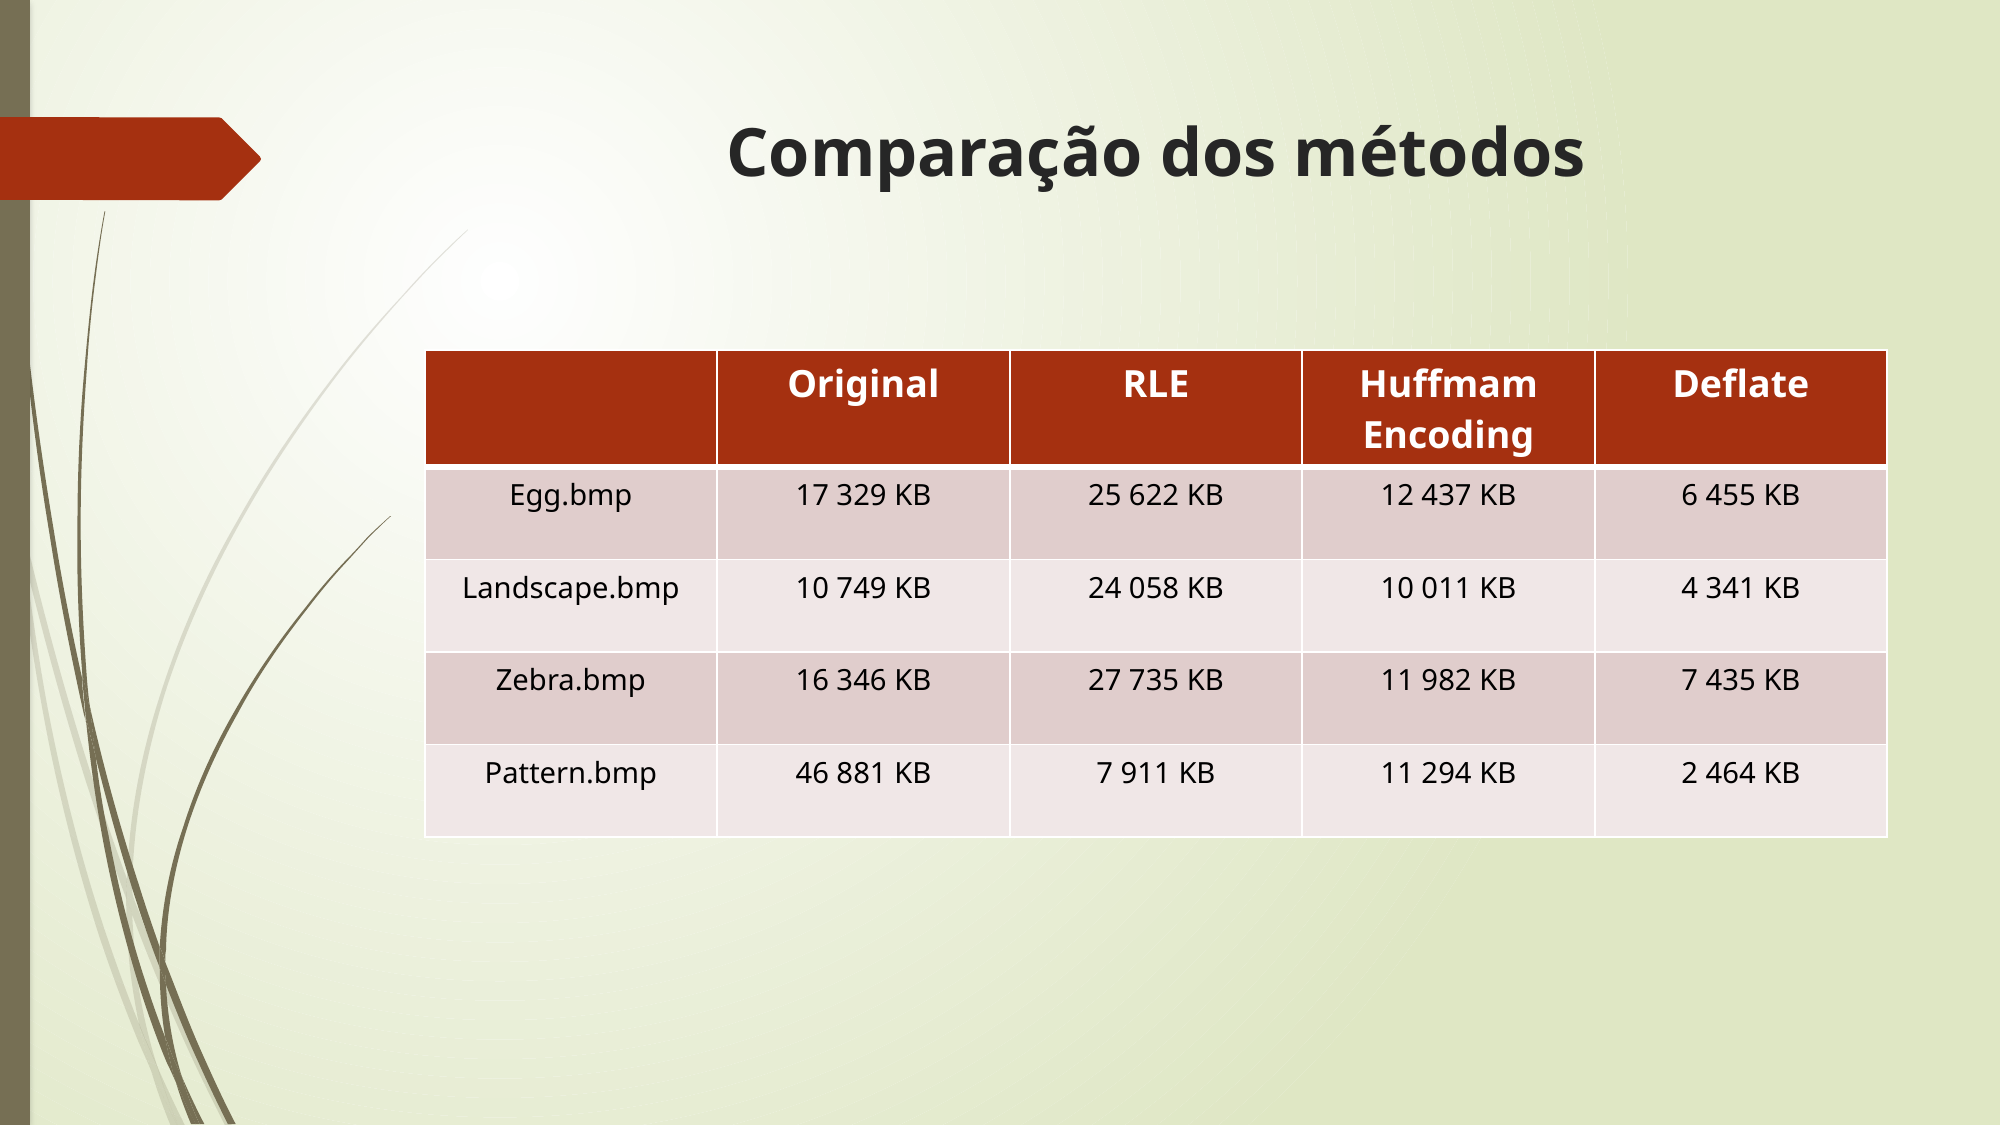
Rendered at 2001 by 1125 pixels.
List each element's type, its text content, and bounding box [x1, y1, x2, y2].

table_cell 7 911 KB [1011, 745, 1301, 836]
table_header RLE [1011, 351, 1301, 464]
table_cell 27 735 KB [1011, 653, 1301, 744]
table_cell 11 982 KB [1303, 653, 1594, 744]
table_header Huffmam Encoding [1303, 351, 1594, 464]
table_cell 7 435 KB [1596, 653, 1886, 744]
title Comparação dos métodos [425, 102, 1888, 313]
table_cell 10 011 KB [1303, 560, 1594, 651]
table_cell Egg.bmp [426, 470, 716, 559]
table_header Deflate [1596, 351, 1886, 464]
table_cell 16 346 KB [718, 653, 1009, 744]
table_cell 11 294 KB [1303, 745, 1594, 836]
table_header [426, 351, 716, 464]
table_cell 25 622 KB [1011, 470, 1301, 559]
table_header Original [718, 351, 1009, 464]
table_cell 24 058 KB [1011, 560, 1301, 651]
table_cell 6 455 KB [1596, 470, 1886, 559]
table_cell Pattern.bmp [426, 745, 716, 836]
table_cell 17 329 KB [718, 470, 1009, 559]
table_cell 12 437 KB [1303, 470, 1594, 559]
table_cell 10 749 KB [718, 560, 1009, 651]
table_cell 46 881 KB [718, 745, 1009, 836]
table_cell 2 464 KB [1596, 745, 1886, 836]
table_cell Zebra.bmp [426, 653, 716, 744]
table_cell 4 341 KB [1596, 560, 1886, 651]
table_cell Landscape.bmp [426, 560, 716, 651]
